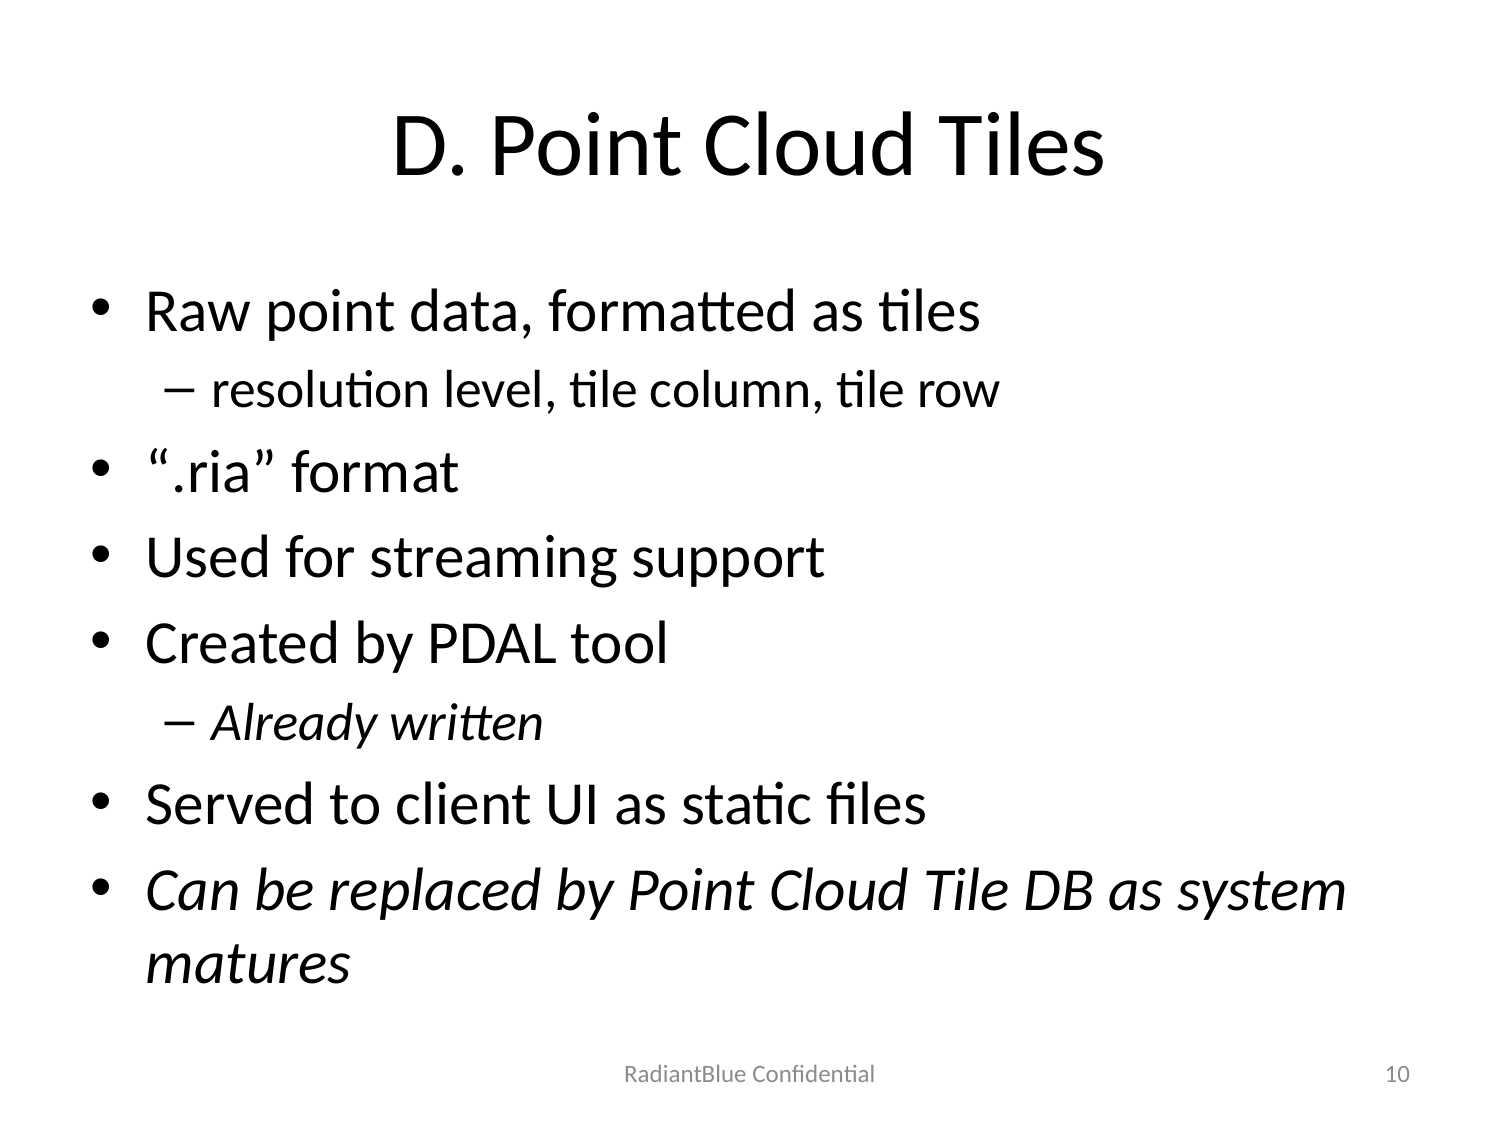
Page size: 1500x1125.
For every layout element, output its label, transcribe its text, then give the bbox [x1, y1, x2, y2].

footer RadiantBlue Confidential [512, 1042, 988, 1103]
title D. Point Cloud Tiles [75, 45, 1425, 233]
list Raw point data, formatted as tiles resolution level, tile column, tile row “.ria” format Used for streaming support Created by PDAL tool Already written Served to client UI as static files Can be replaced by Point Cloud Tile DB as system matures [75, 262, 1425, 1005]
slide_number 10 [1074, 1042, 1425, 1103]
